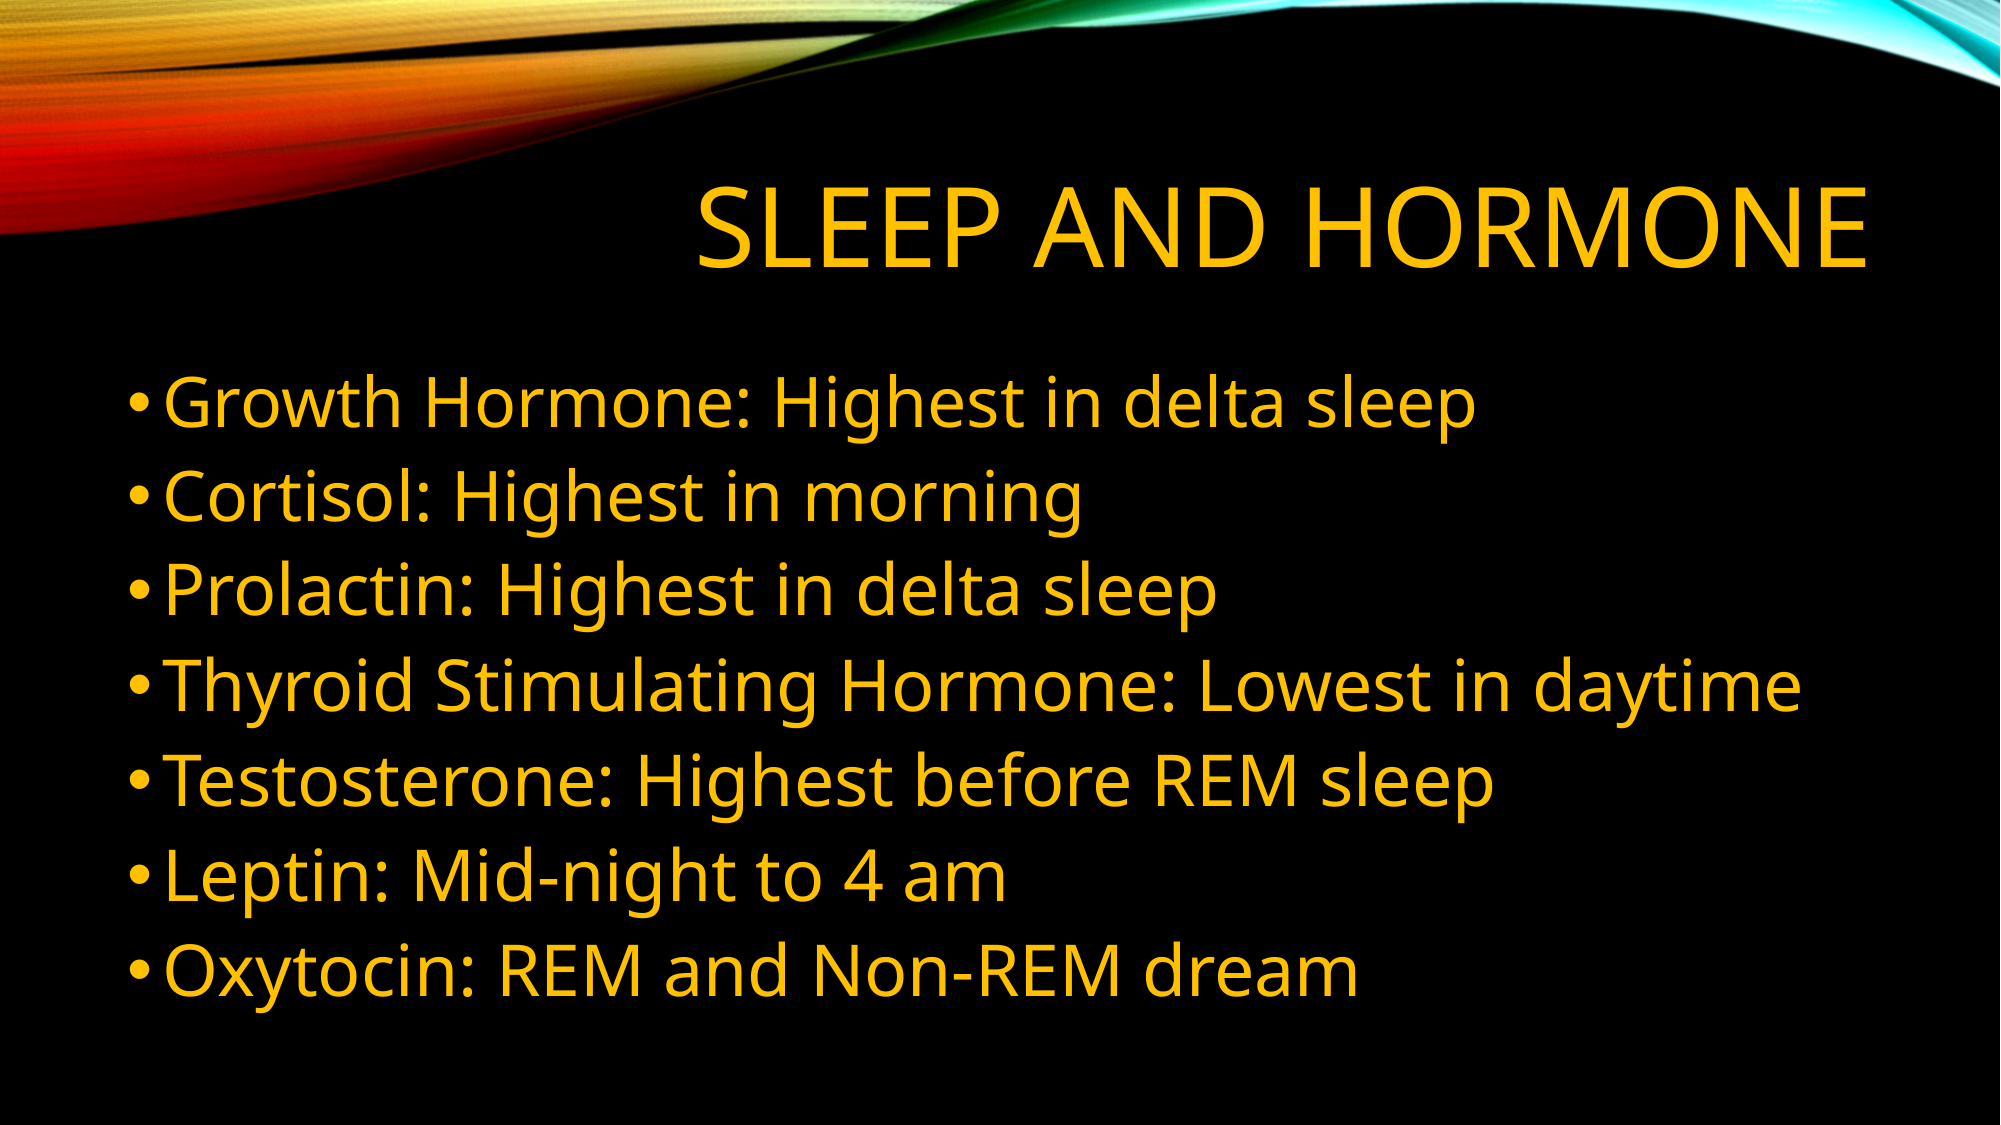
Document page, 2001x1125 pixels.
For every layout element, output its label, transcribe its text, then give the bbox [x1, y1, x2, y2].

list Growth Hormone: Highest in delta sleep Cortisol: Highest in morning Prolactin: Highest in delta sleep Thyroid Stimulating Hormone: Lowest in daytime Testosterone: Highest before REM sleep Leptin: Mid-night to 4 am Oxytocin: REM and Non-REM dream [112, 360, 1888, 1021]
title Sleep and hormone [474, 125, 1888, 338]
picture [0, 0, 2000, 237]
